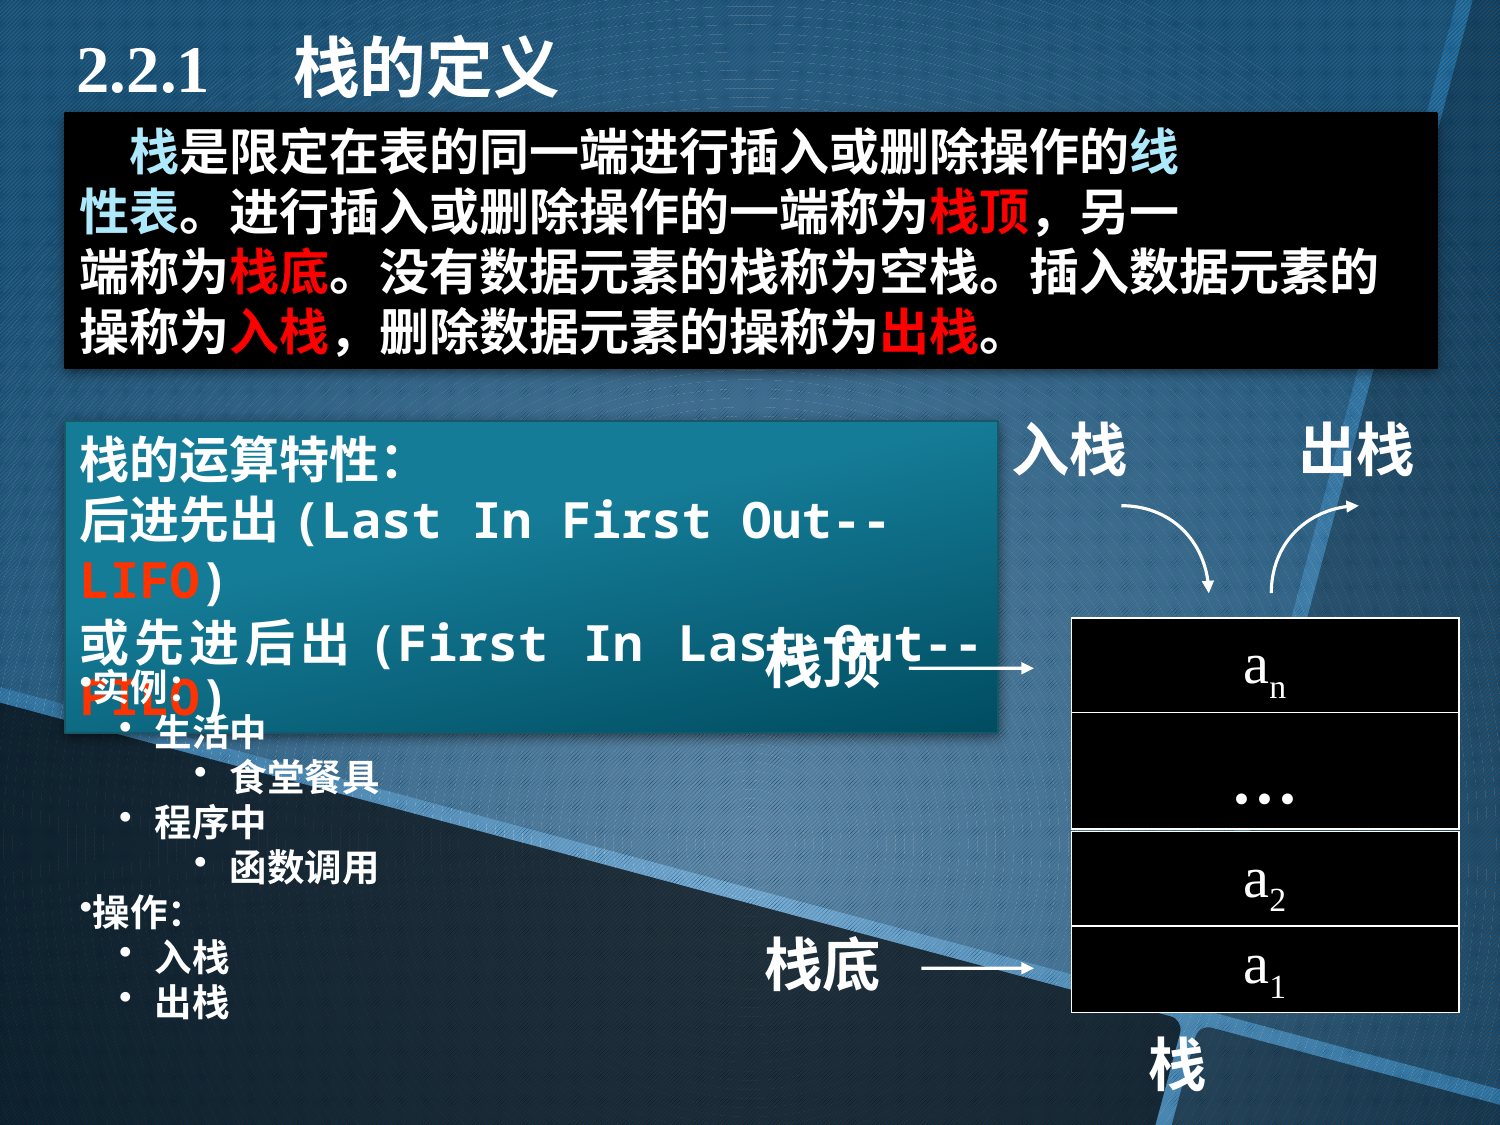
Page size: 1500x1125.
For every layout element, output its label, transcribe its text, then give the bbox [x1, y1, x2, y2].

text_box 实例： 生活中 食堂餐具 程序中 函数调用 操作： 入栈 出栈 [64, 656, 738, 1032]
text_box 2.2.1 栈的定义 [61, 18, 845, 114]
text_box 栈是限定在表的同一端进行插入或删除操作的线 性表。进行插入或删除操作的一端称为栈顶，另一 端称为栈底。没有数据元素的栈称为空栈。插入数据元素的操称为入栈，删除数据元素的操称为出栈。 [64, 112, 1438, 369]
text_box 栈的运算特性： 后进先出(Last In First Out--LIFO) 或先进后出(First In Last Out--FILO) [64, 420, 738, 656]
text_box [748, 405, 1460, 1107]
